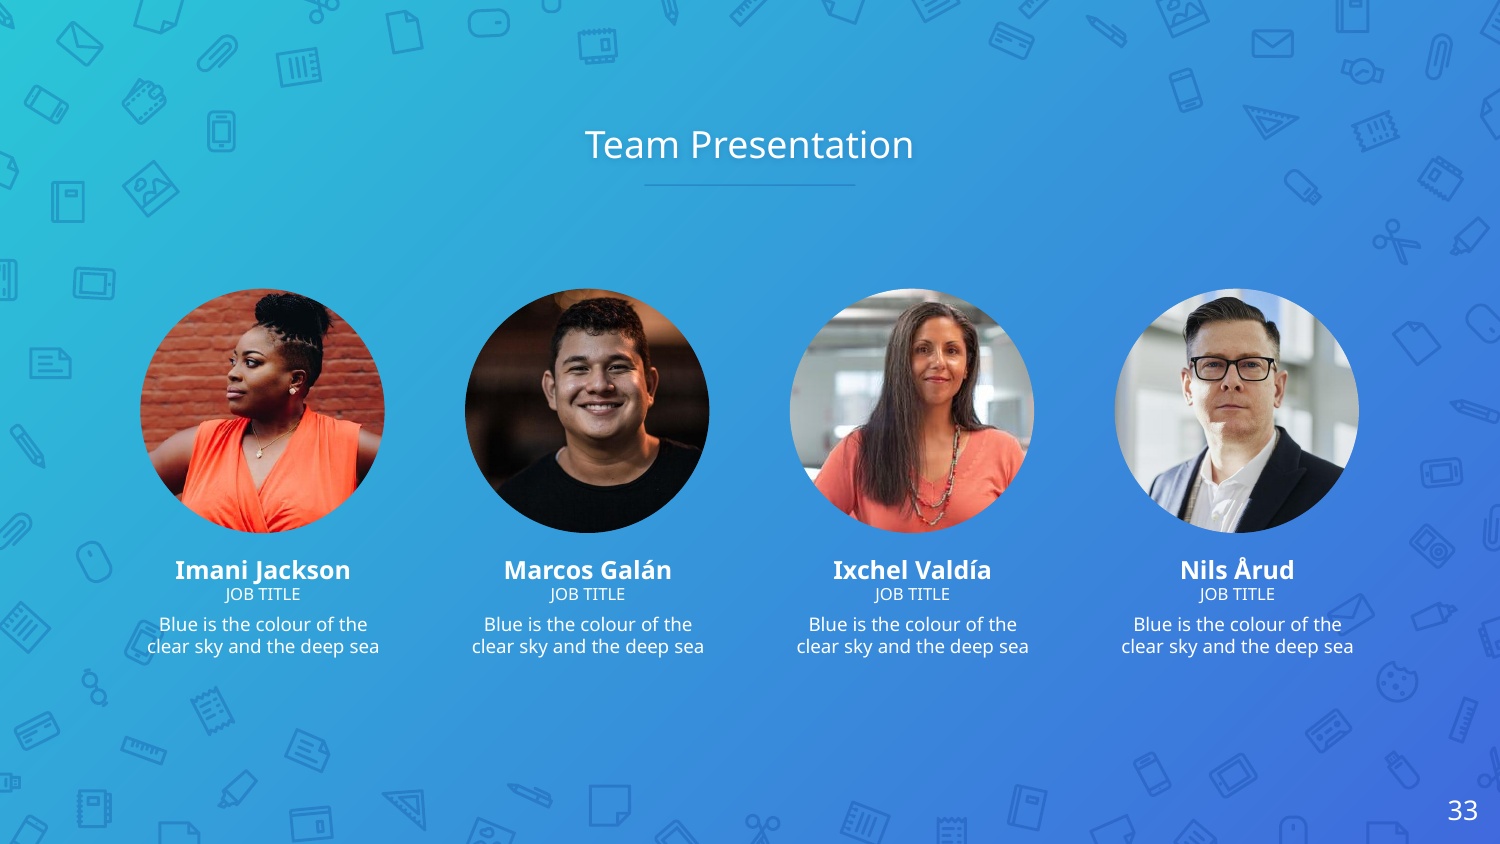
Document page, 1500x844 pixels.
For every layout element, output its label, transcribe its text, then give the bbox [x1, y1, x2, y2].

picture [789, 288, 1035, 534]
text_box Imani Jackson JOB TITLE Blue is the colour of the clear sky and the deep sea [141, 554, 386, 675]
picture [1114, 288, 1360, 534]
picture [464, 288, 710, 534]
picture [140, 288, 385, 534]
text_box Ixchel Valdía JOB TITLE Blue is the colour of the clear sky and the deep sea [790, 554, 1035, 675]
text_box Marcos Galán JOB TITLE Blue is the colour of the clear sky and the deep sea [465, 554, 711, 675]
text_box Nils Årud JOB TITLE Blue is the colour of the clear sky and the deep sea [1115, 554, 1360, 675]
slide_number ‹#› [1403, 779, 1494, 844]
title Team Presentation [182, 58, 1318, 182]
